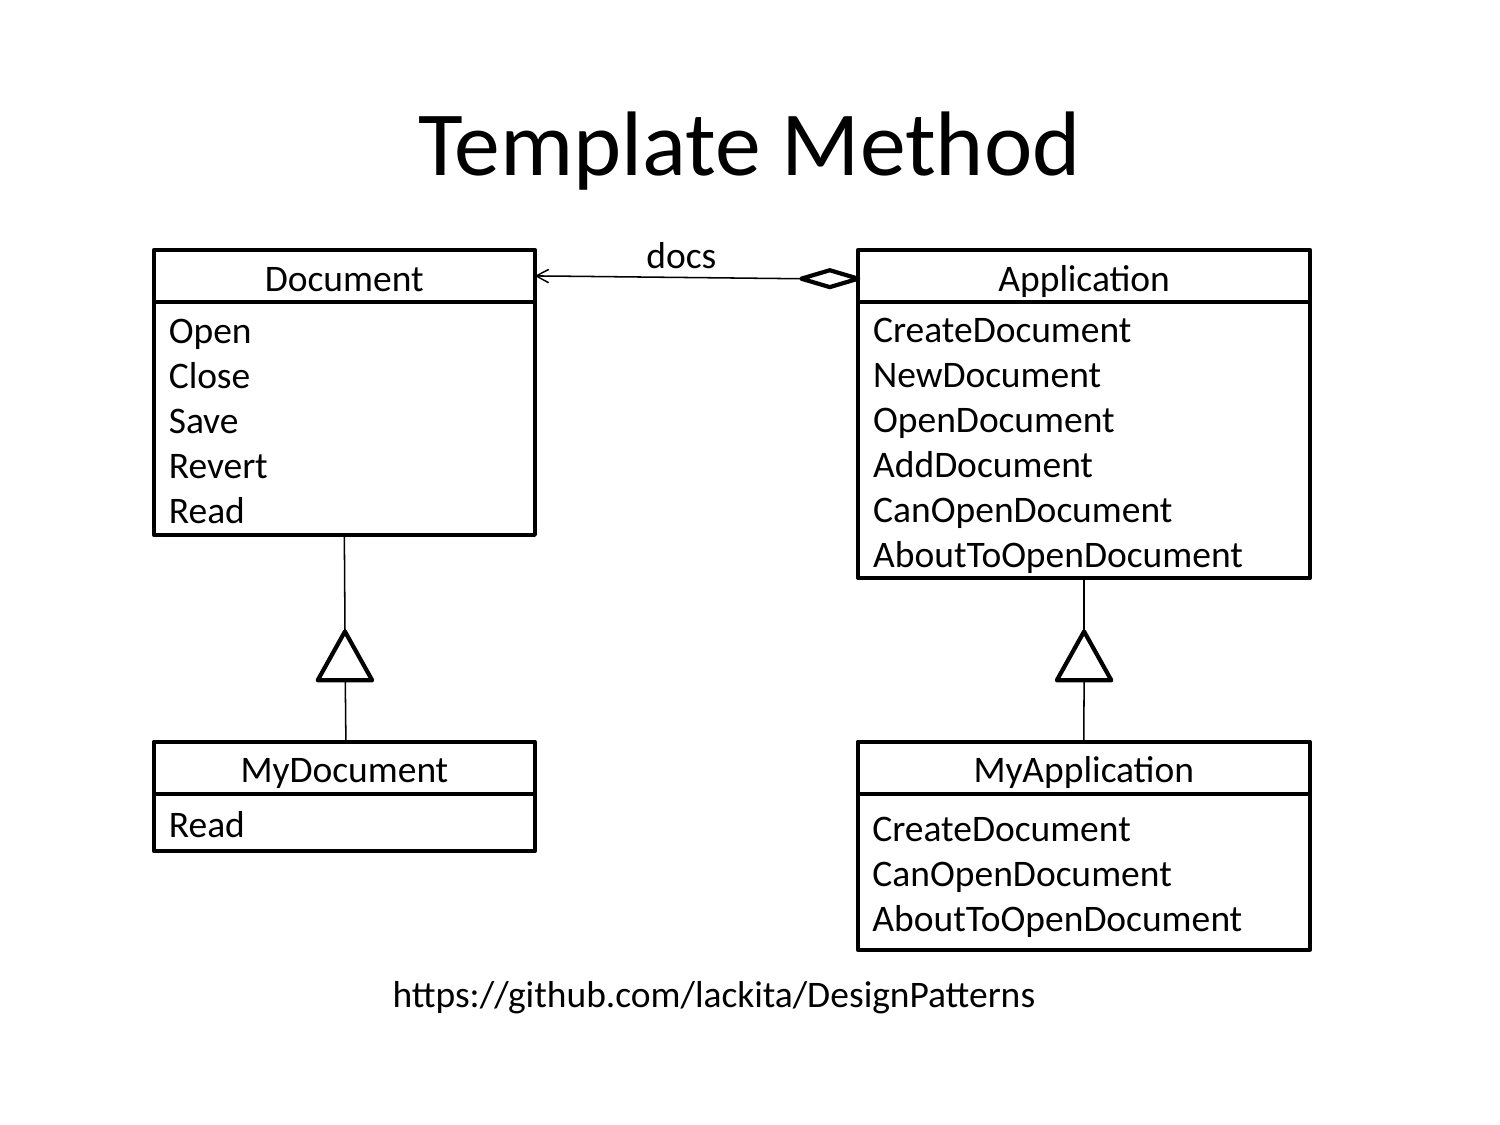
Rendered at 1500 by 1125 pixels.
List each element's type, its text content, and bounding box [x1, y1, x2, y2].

text_box Document [152, 248, 537, 304]
text_box MyDocument [152, 740, 537, 792]
text_box CreateDocument NewDocument OpenDocument AddDocument CanOpenDocument AboutToOpenDocument [856, 304, 1312, 580]
text_box Application [856, 248, 1312, 304]
text_box [1055, 633, 1114, 683]
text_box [534, 275, 802, 279]
text_box [802, 268, 861, 290]
text_box https://github.com/lackita/DesignPatterns [377, 962, 1051, 1023]
text_box CreateDocument CanOpenDocument AboutToOpenDocument [856, 792, 1312, 952]
text_box [315, 635, 374, 683]
text_box docs [631, 223, 732, 274]
text_box Open Close Save Revert Read [152, 304, 537, 537]
text_box Read [152, 792, 537, 853]
title Template Method [75, 45, 1425, 233]
text_box MyApplication [856, 740, 1312, 792]
